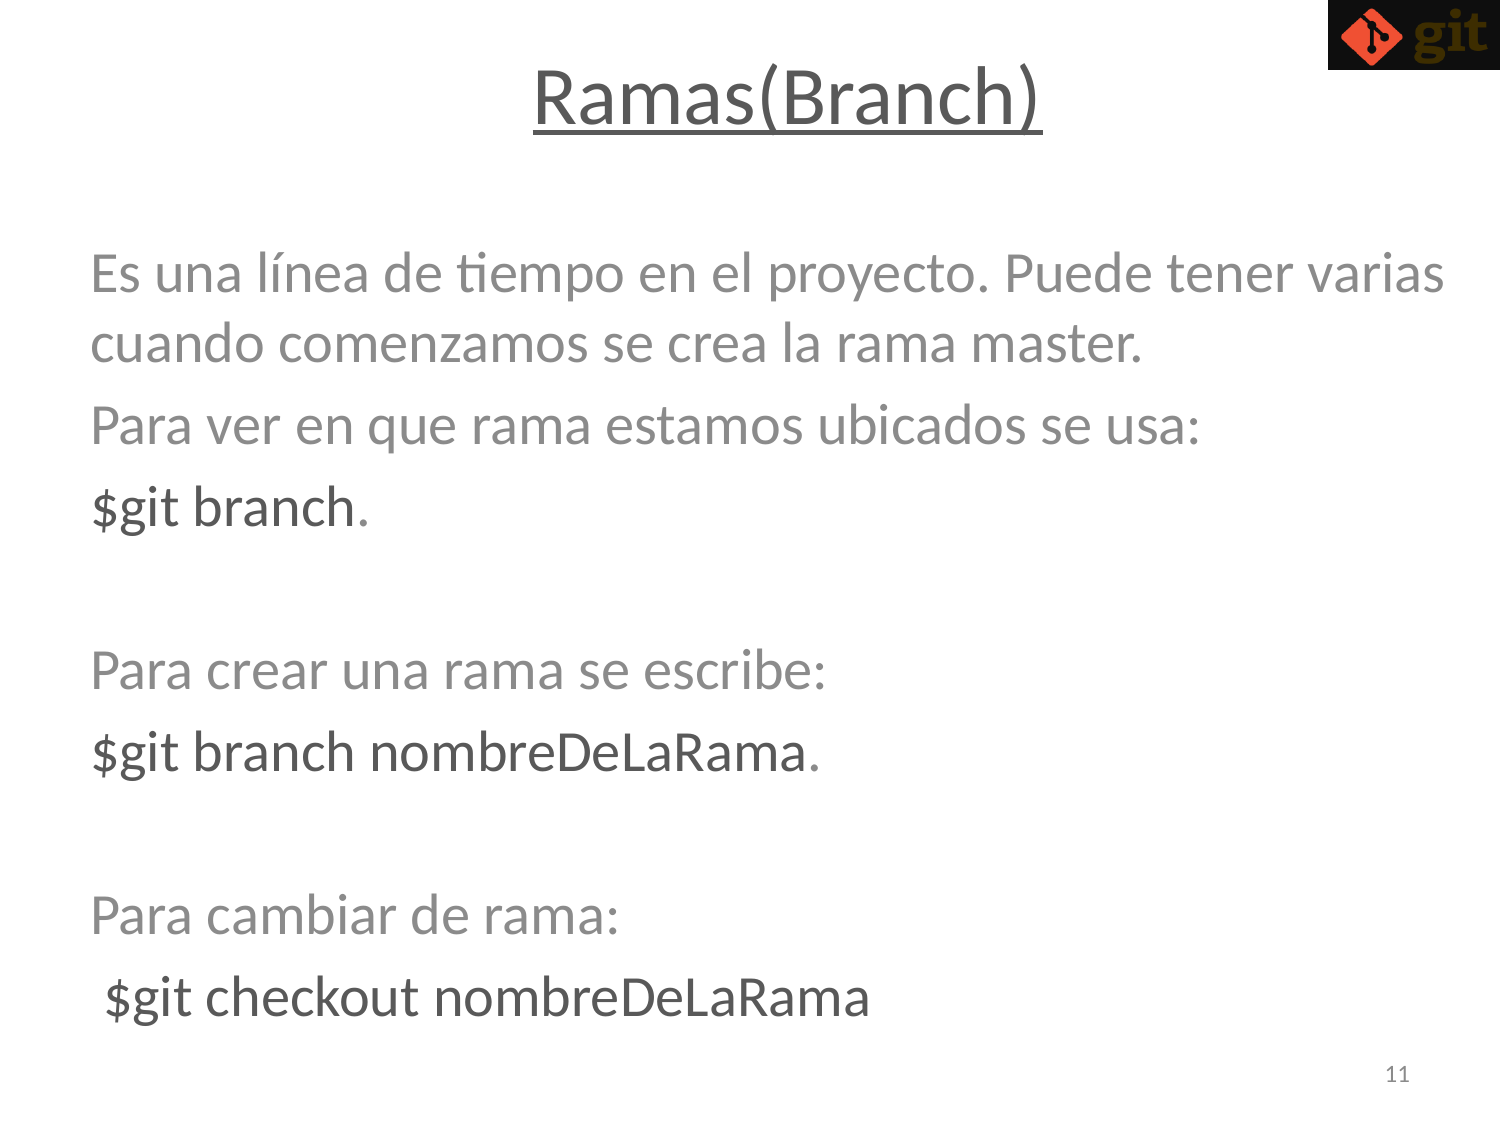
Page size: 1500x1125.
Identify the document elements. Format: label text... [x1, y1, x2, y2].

slide_number 11 [1074, 1042, 1425, 1103]
list Ramas(Branch) Es una línea de tiempo en el proyecto. Puede tener varias cuando comenzamos se crea la rama master. Para ver en que rama estamos ubicados se usa: $git branch. Para crear una rama se escribe: $git branch nombreDeLaRama. Para cambiar de rama: $git checkout nombreDeLaRama [75, 33, 1500, 1094]
picture [1328, 0, 1500, 70]
